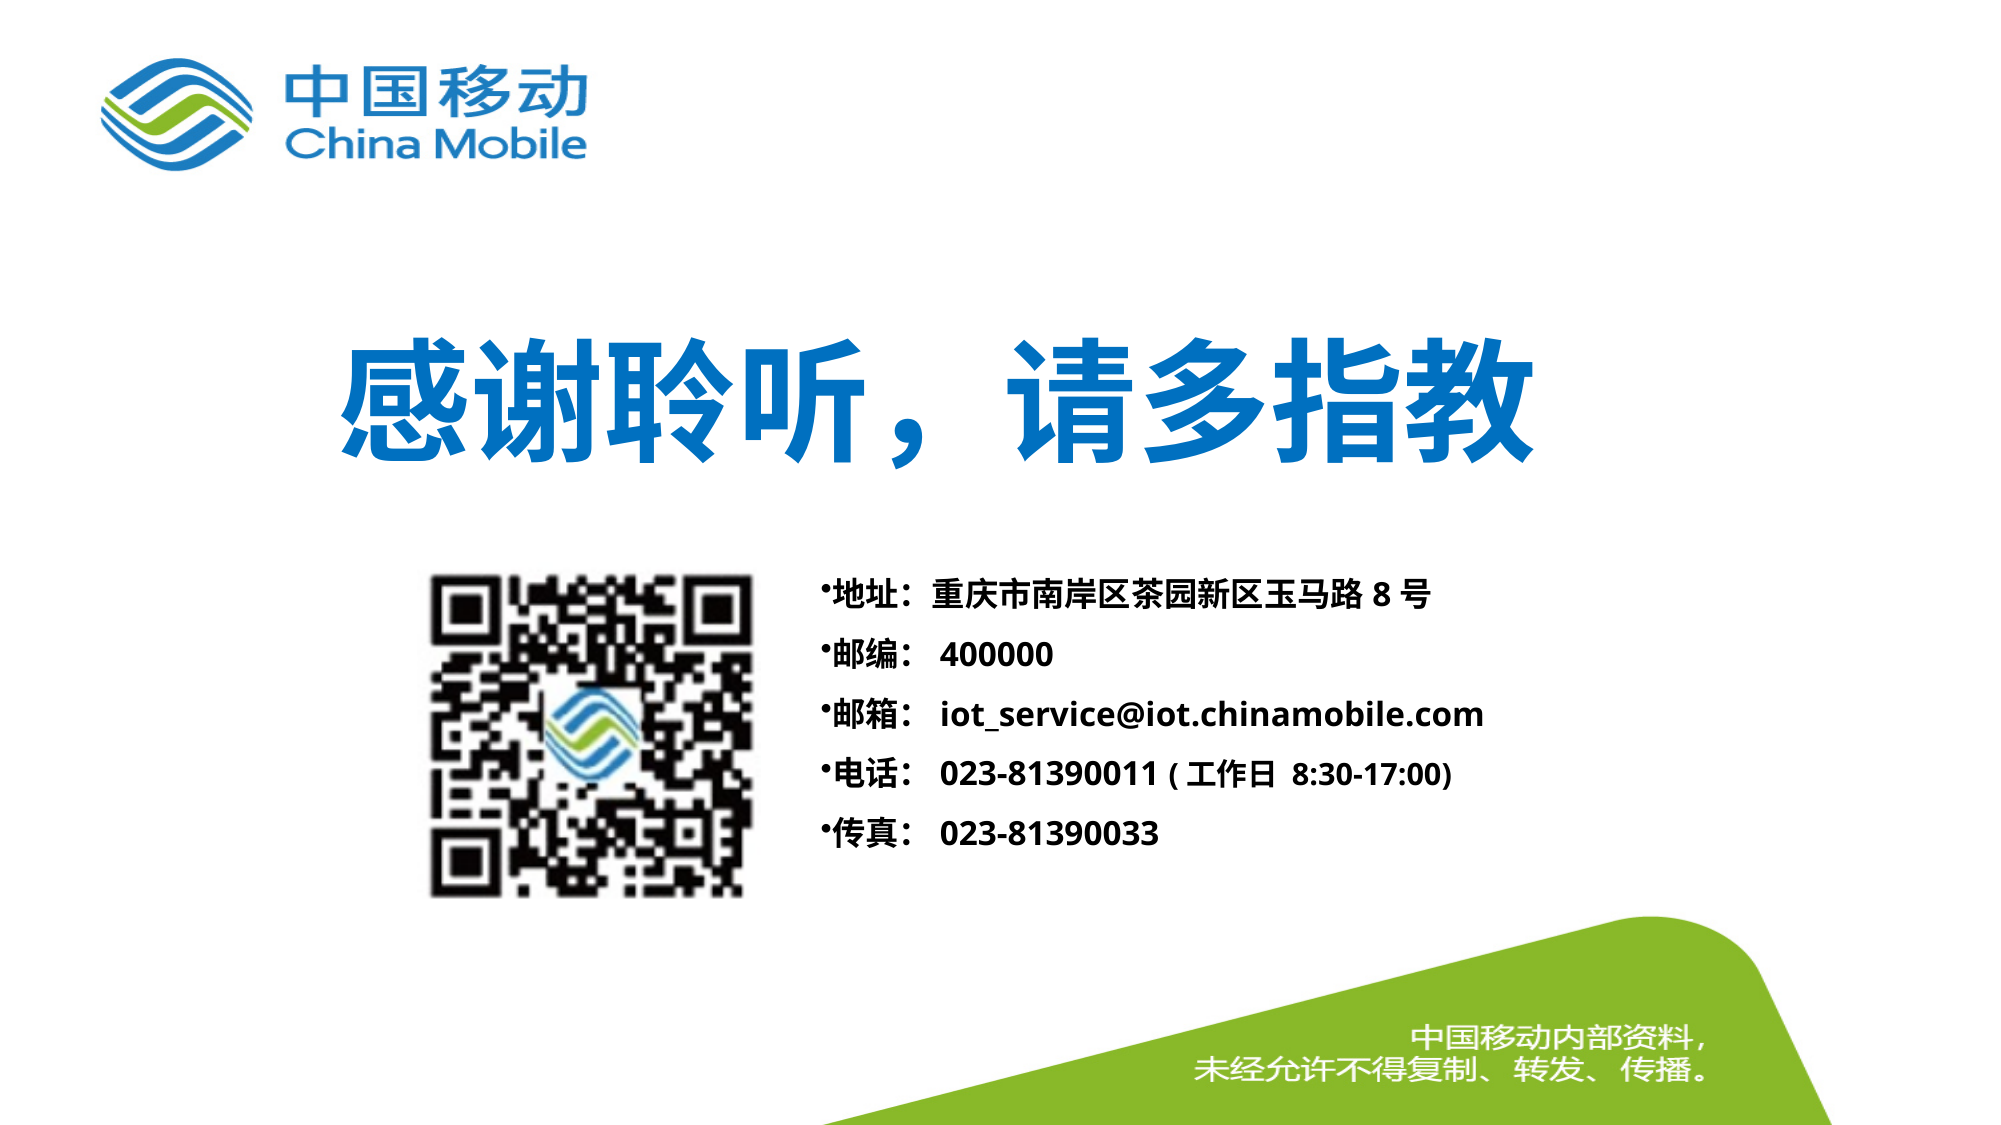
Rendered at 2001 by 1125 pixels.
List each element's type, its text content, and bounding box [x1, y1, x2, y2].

text_box 地址：重庆市南岸区茶园新区玉马路8号 邮编：400000 邮箱：iot_service@iot.chinamobile.com 电话：023-81390011 (工作日 8:30-17:00) 传真：023-81390033 [800, 459, 1506, 1007]
text_box 感谢聆听，请多指教 [322, 310, 1678, 486]
picture [0, 0, 2000, 1125]
